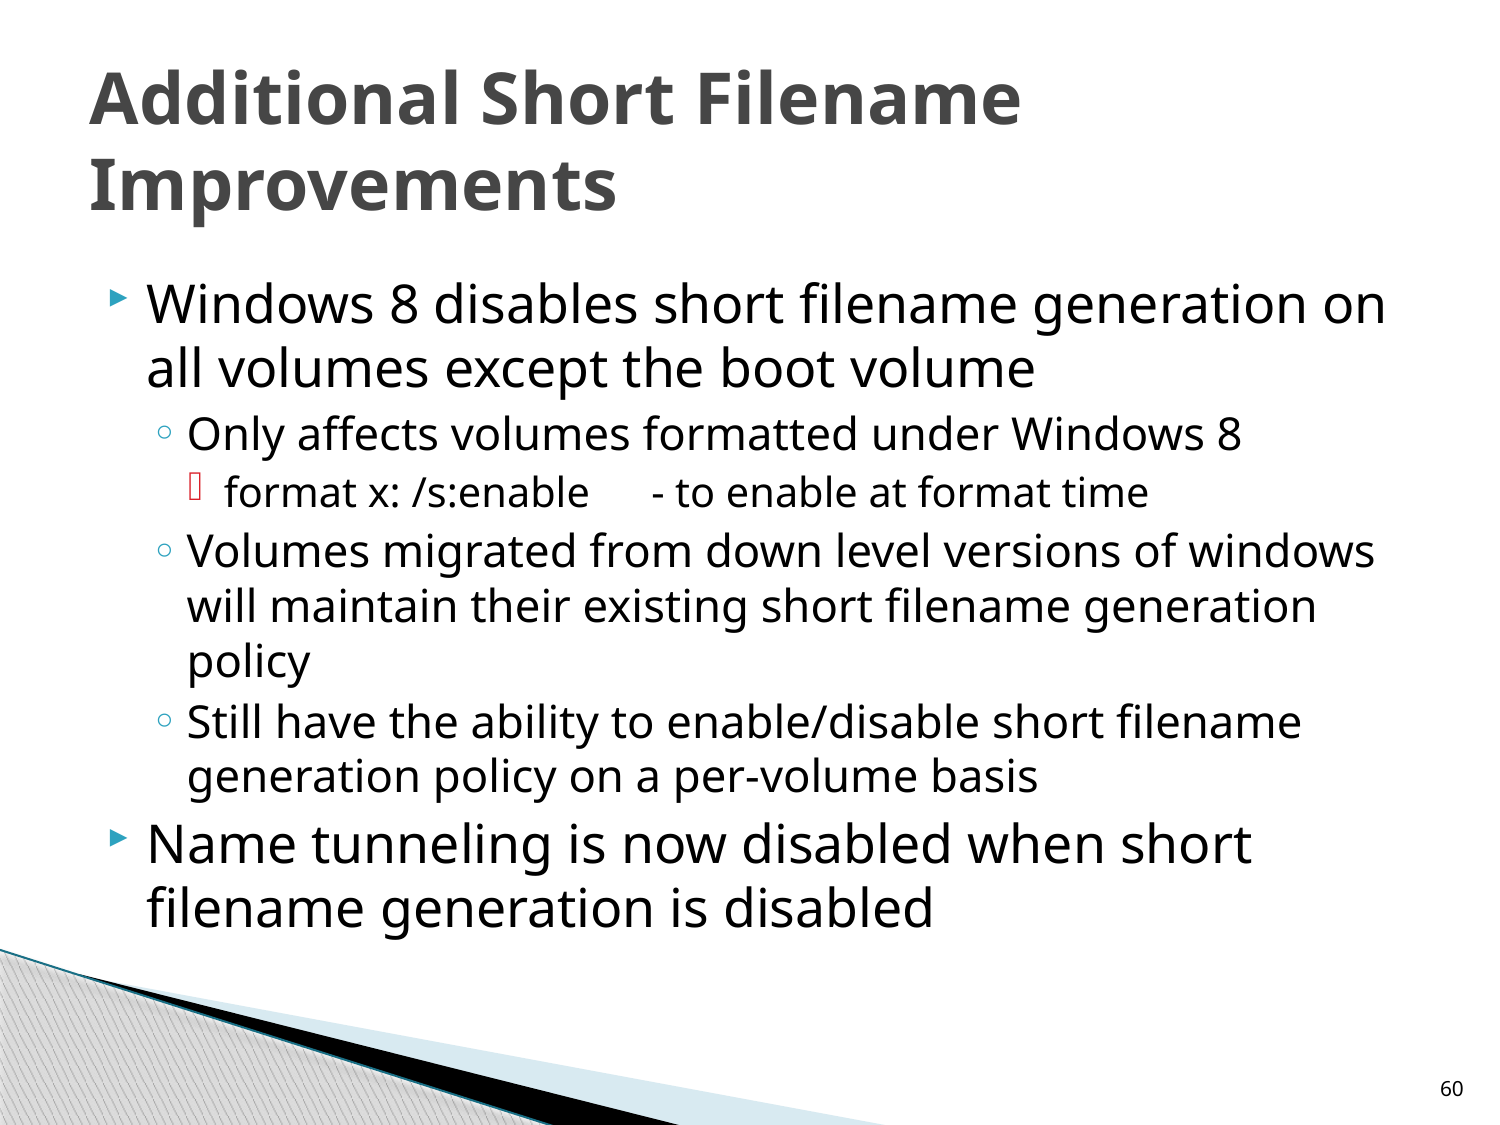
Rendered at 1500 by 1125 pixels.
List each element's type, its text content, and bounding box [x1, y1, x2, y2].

title Additional Short Filename Improvements [75, 45, 1425, 233]
list Windows 8 disables short filename generation on all volumes except the boot volume Only affects volumes formatted under Windows 8 format x: /s:enable - to enable at format time Volumes migrated from down level versions of windows will maintain their existing short filename generation policy Still have the ability to enable/disable short filename generation policy on a per-volume basis Name tunneling is now disabled when short filename generation is disabled [75, 262, 1438, 950]
slide_number 60 [1418, 1051, 1479, 1112]
